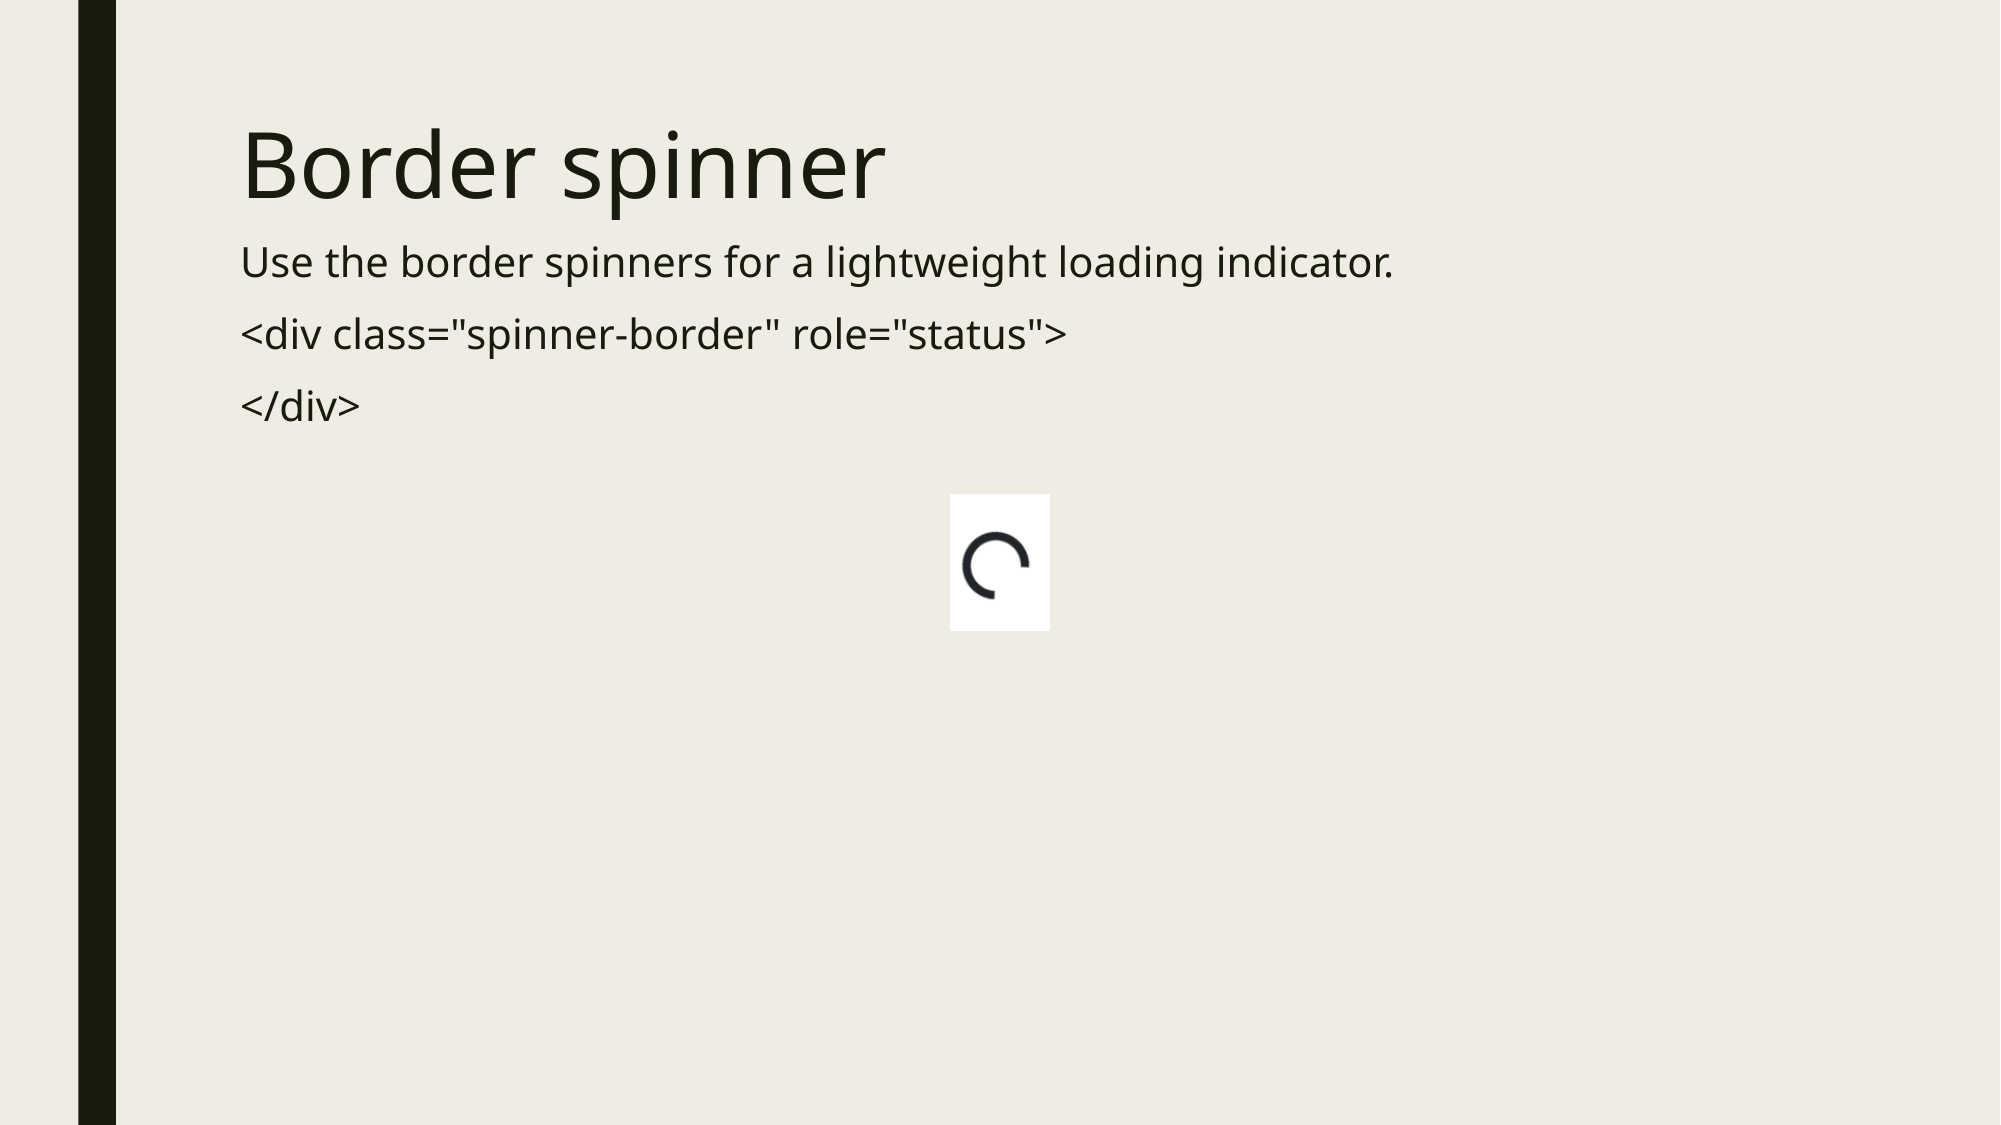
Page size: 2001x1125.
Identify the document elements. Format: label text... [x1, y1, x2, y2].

picture [949, 494, 1050, 631]
title Border spinner [225, 112, 1800, 232]
list Use the border spinners for a lightweight loading indicator. <div class="spinner-border" role="status"> </div> [225, 232, 1800, 963]
